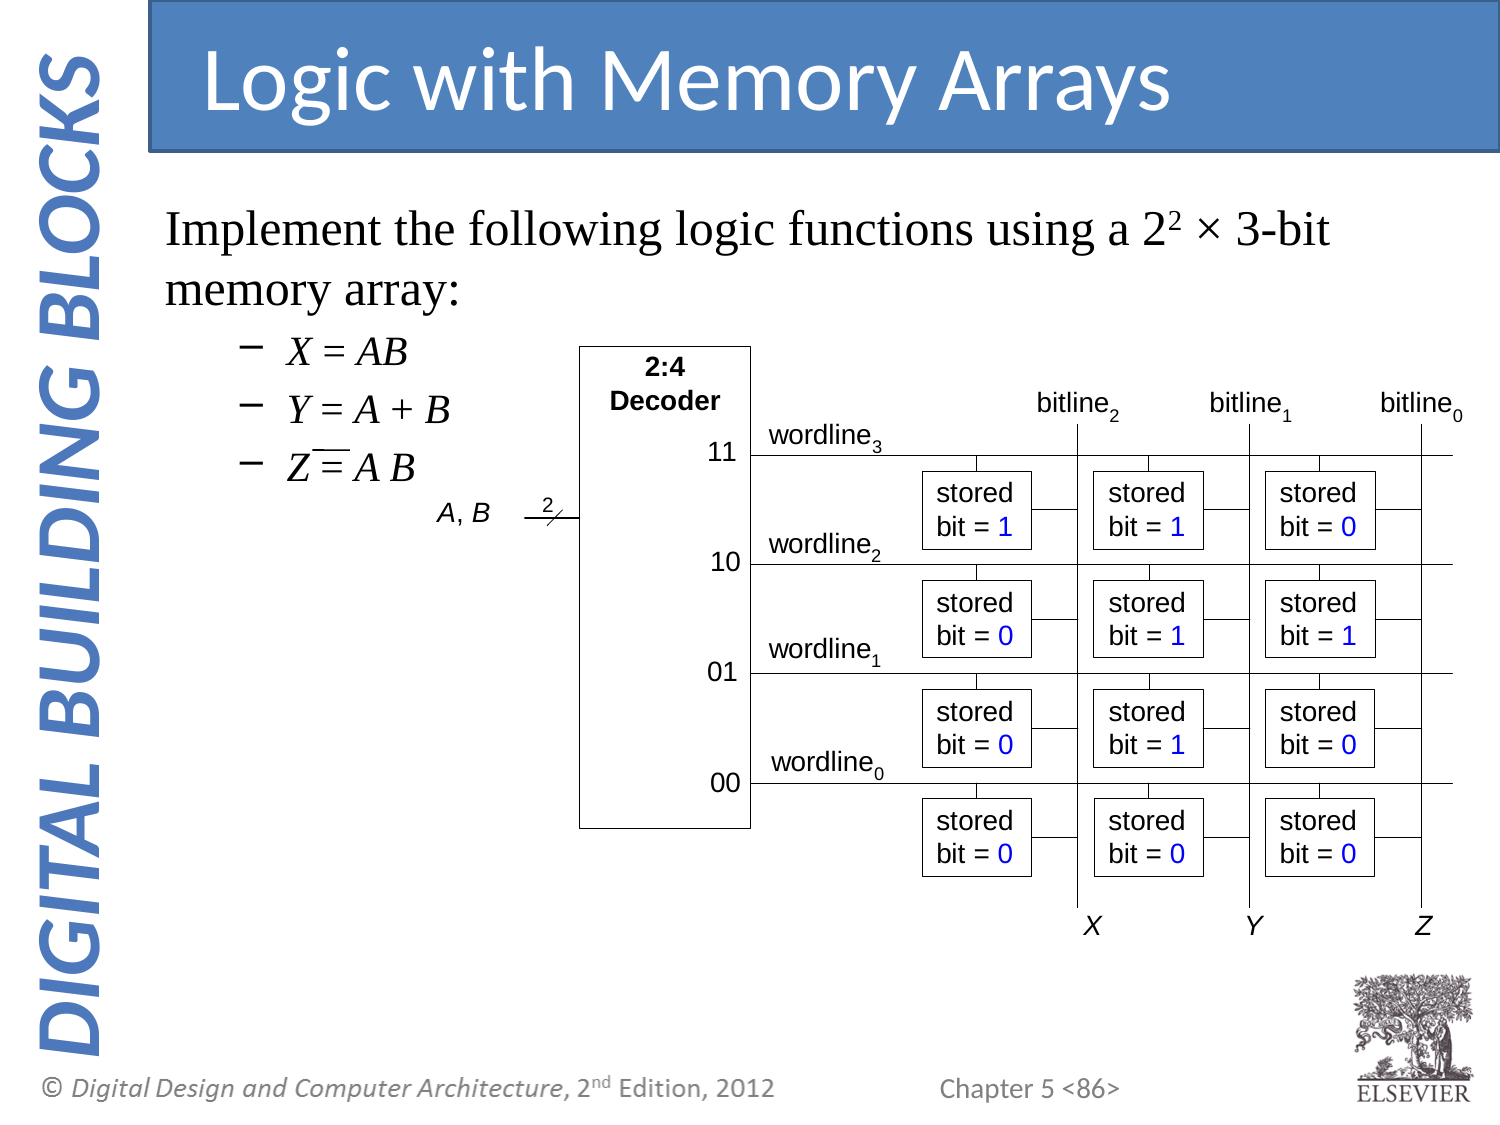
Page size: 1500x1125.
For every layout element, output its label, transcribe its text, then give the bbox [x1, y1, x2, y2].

text_box Implement the following logic functions using a 22 × 3-bit memory array: X = AB Y = A + B Z = A B [150, 187, 1475, 1038]
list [399, 341, 1488, 951]
picture [0, 0, 1500, 1125]
text_box [112, 200, 1438, 1050]
text_box Logic with Memory Arrays [187, 11, 1488, 136]
